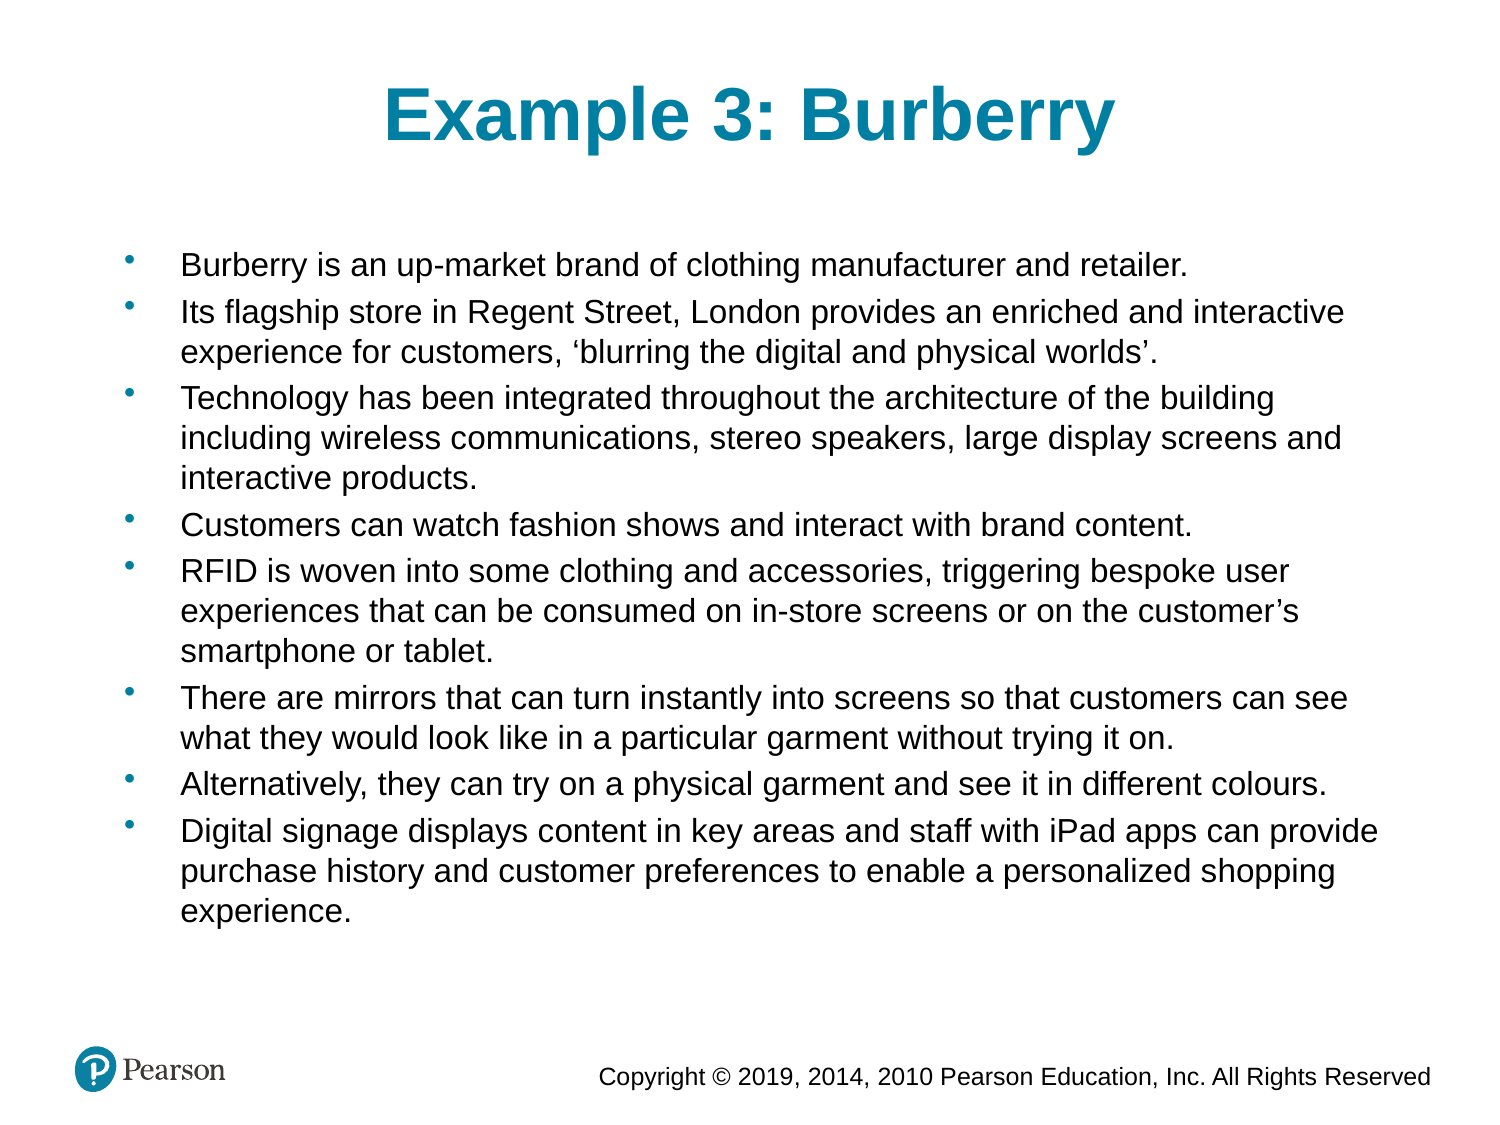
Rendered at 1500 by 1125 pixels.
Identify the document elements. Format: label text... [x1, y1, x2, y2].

title Example 3: Burberry [103, 64, 1397, 156]
list Burberry is an up-market brand of clothing manufacturer and retailer. Its flagship store in Regent Street, London provides an enriched and interactive experience for customers, ‘blurring the digital and physical worlds’. Technology has been integrated throughout the architecture of the building including wireless communications, stereo speakers, large display screens and interactive products. Customers can watch fashion shows and interact with brand content. RFID is woven into some clothing and accessories, triggering bespoke user experiences that can be consumed on in-store screens or on the customer’s smartphone or tablet. There are mirrors that can turn instantly into screens so that customers can see what they would look like in a particular garment without trying it on. Alternatively, they can try on a physical garment and see it in different colours. Digital signage displays content in key areas and staff with iPad apps can provide purchase history and customer preferences to enable a personalized shopping experience. [109, 235, 1403, 950]
